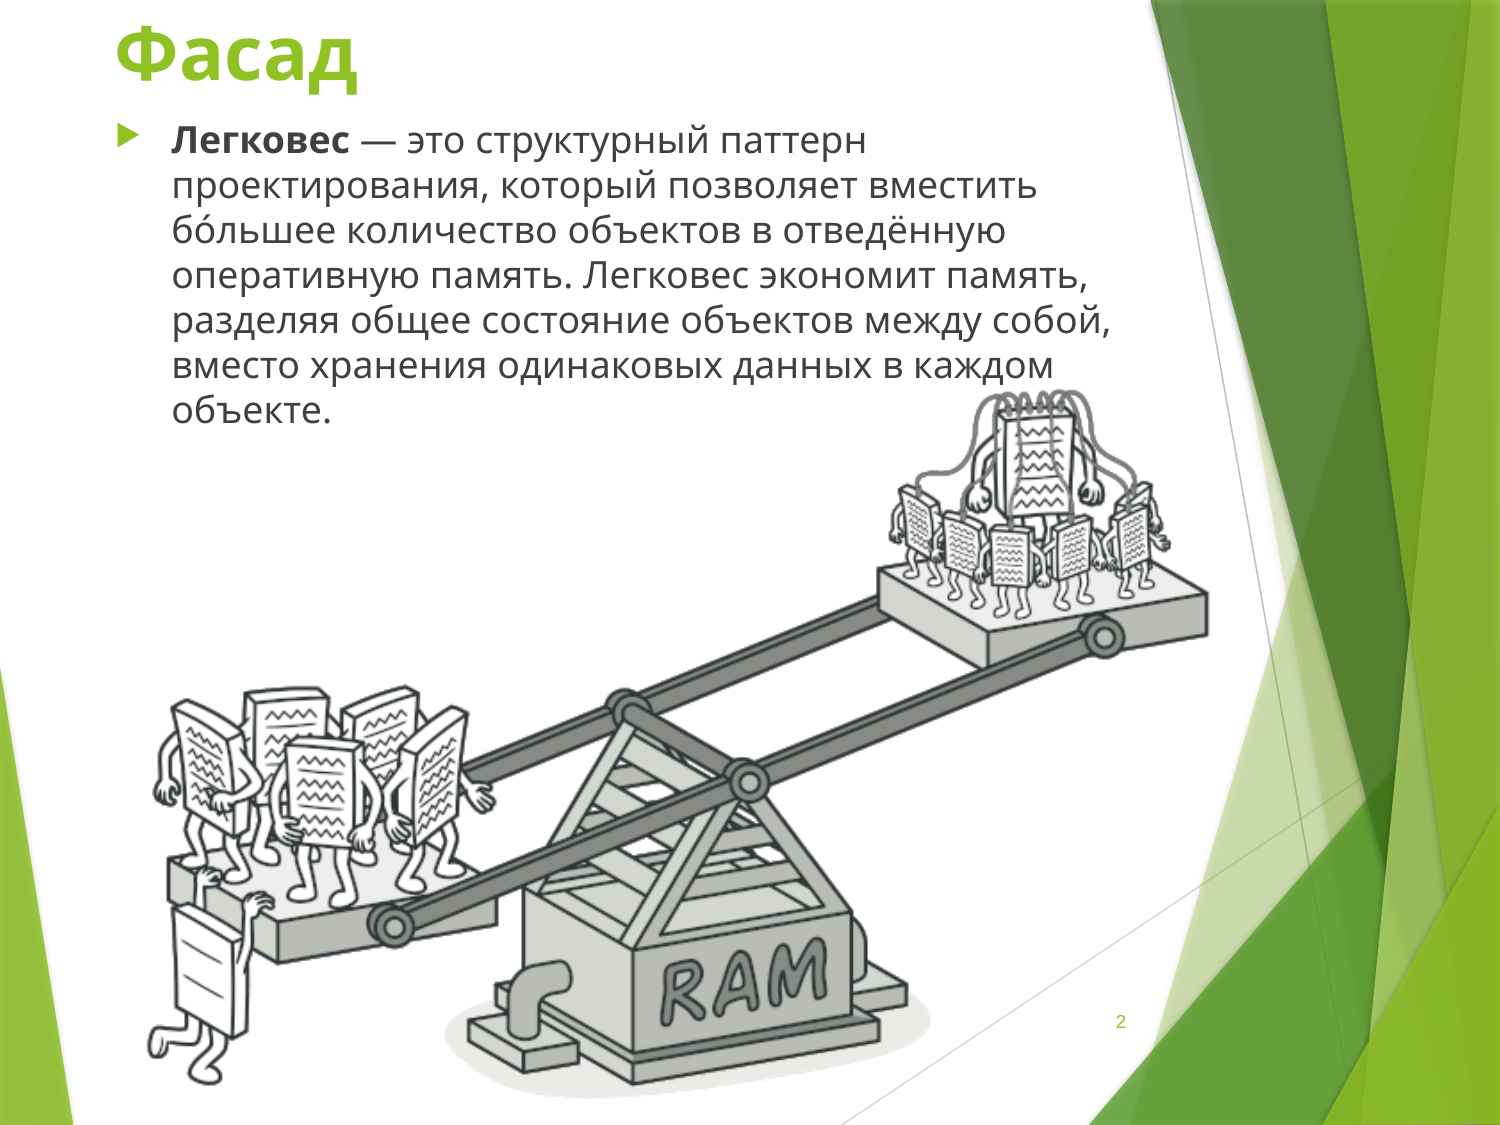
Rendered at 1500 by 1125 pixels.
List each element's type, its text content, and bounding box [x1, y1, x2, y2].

picture [86, 386, 1228, 1101]
title Фасад [99, 0, 1142, 108]
list Легковес — это структурный паттерн проектирования, который позволяет вместить бóльшее количество объектов в отведённую оперативную память. Легковес экономит память, разделяя общее состояние объектов между собой, вместо хранения одинаковых данных в каждом объекте. [99, 108, 1142, 386]
